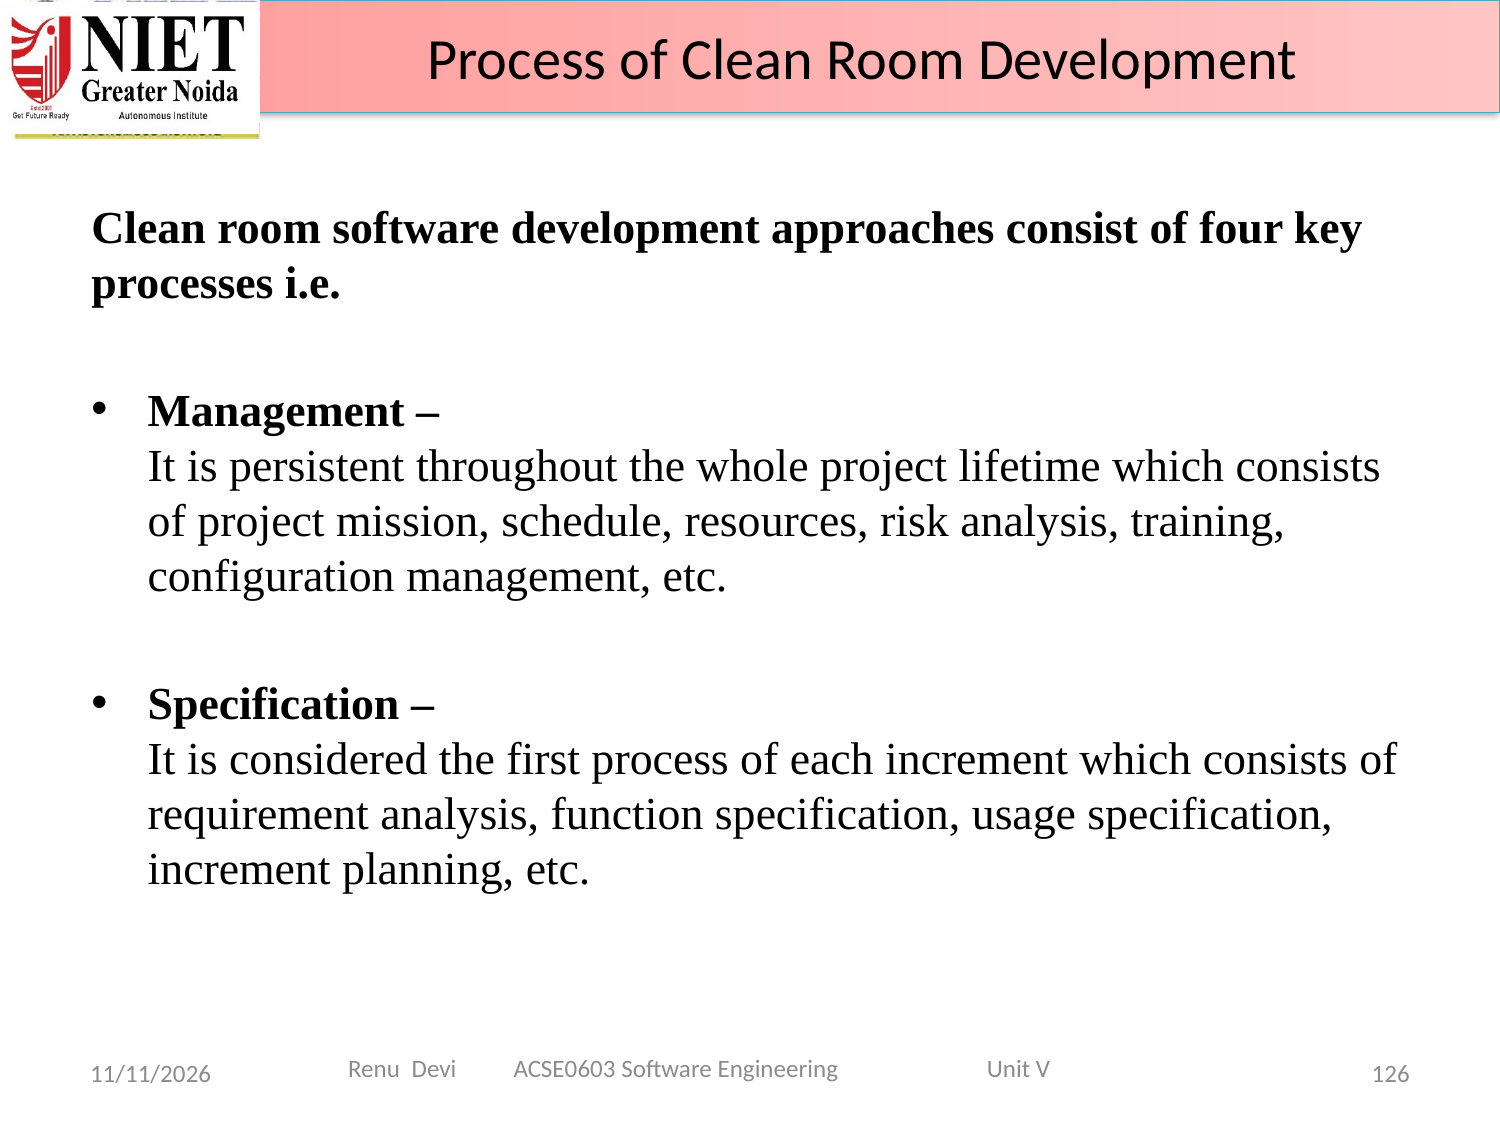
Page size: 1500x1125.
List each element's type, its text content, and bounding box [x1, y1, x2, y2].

slide_number 126 [1074, 1042, 1425, 1103]
footer Renu Devi ACSE0603 Software Engineering Unit V [301, 1042, 1074, 1093]
list Clean room software development approaches consist of four key processes i.e. Management – It is persistent throughout the whole project lifetime which consists of project mission, schedule, resources, risk analysis, training, configuration management, etc. Specification – It is considered the first process of each increment which consists of requirement analysis, function specification, usage specification, increment planning, etc. [76, 189, 1427, 919]
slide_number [75, 1042, 425, 1103]
text_box [74, 199, 1425, 1005]
text_box Process of Clean Room Development [261, 0, 1500, 113]
picture [0, 0, 260, 140]
